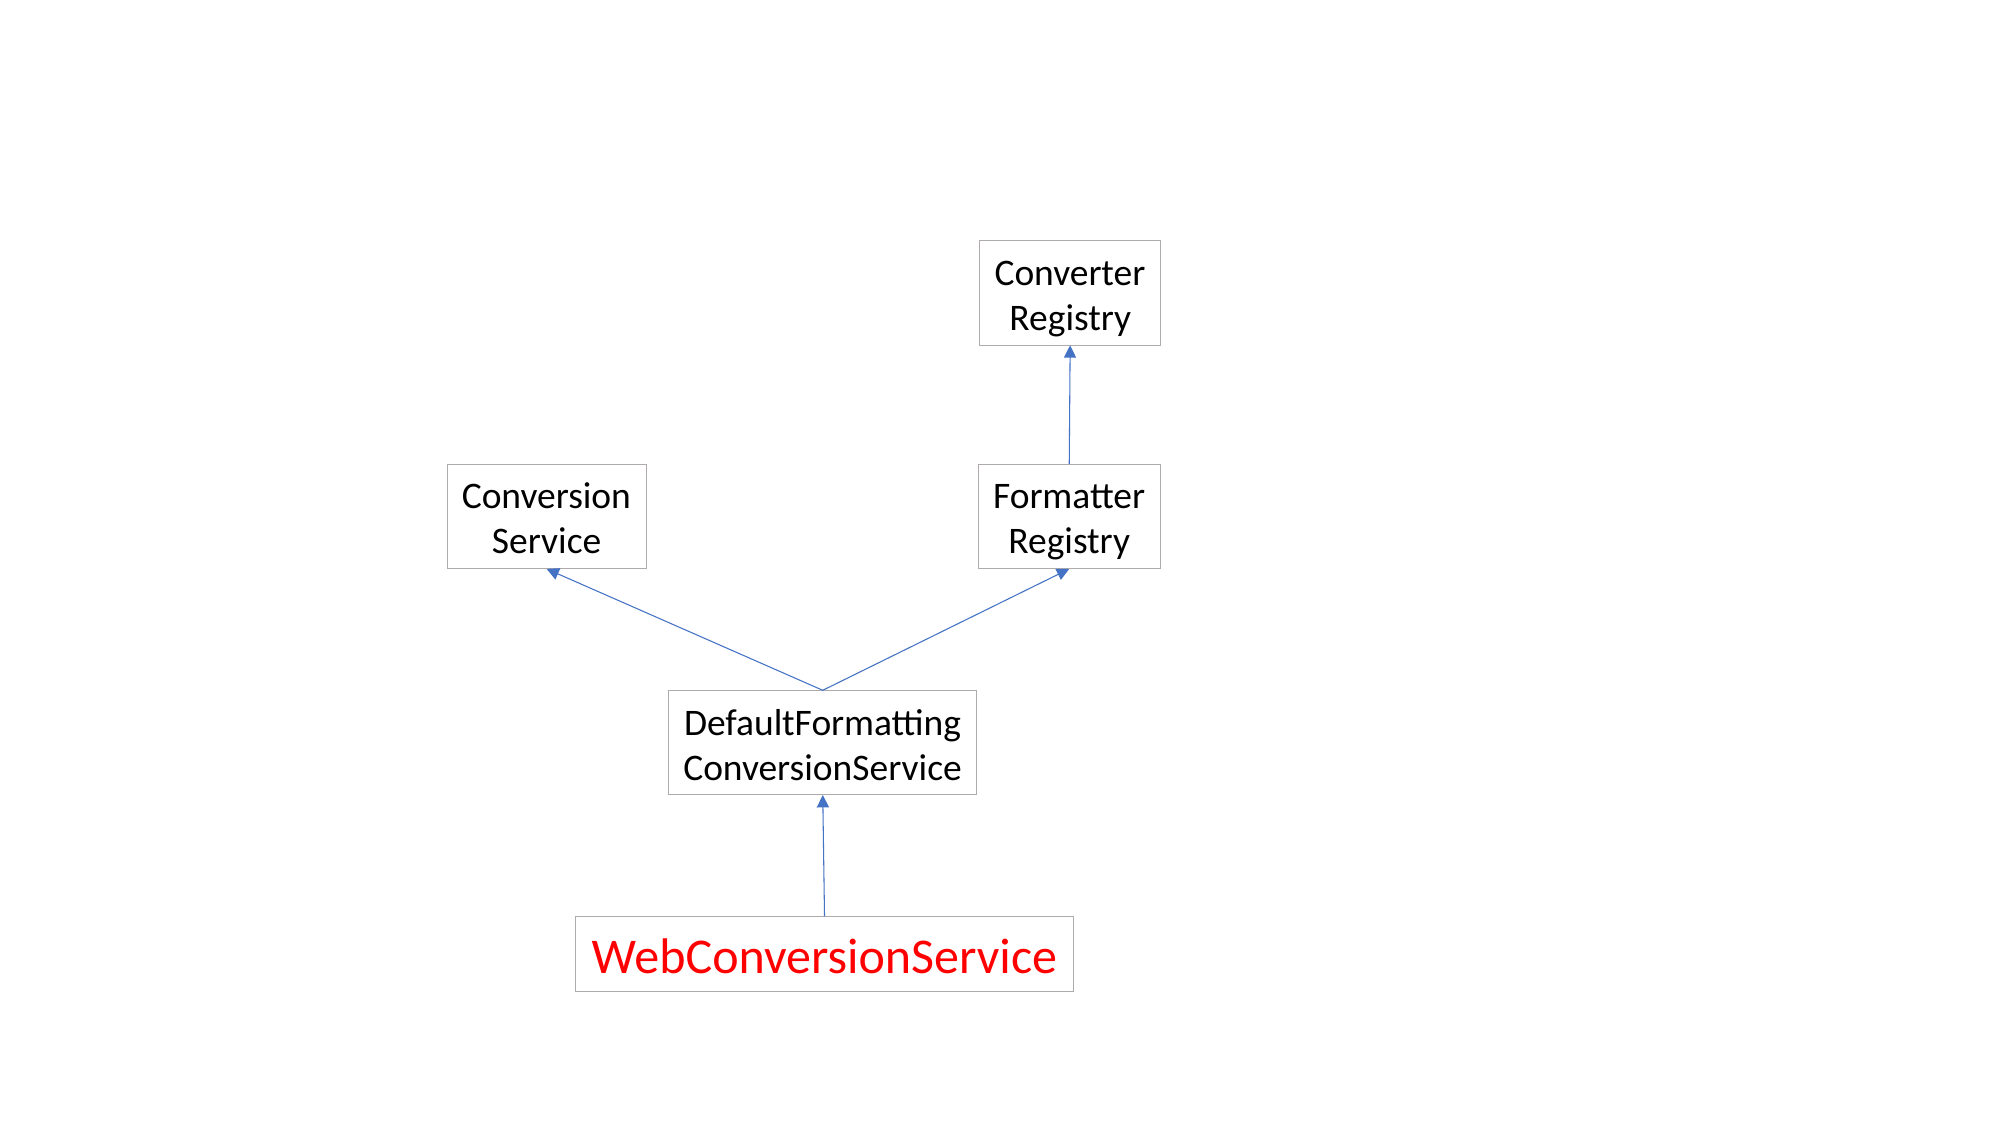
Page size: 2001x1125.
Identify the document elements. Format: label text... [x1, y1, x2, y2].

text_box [822, 570, 1070, 691]
text_box WebConversionService [575, 916, 1074, 992]
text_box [546, 570, 822, 691]
text_box DefaultFormatting ConversionService [668, 691, 977, 795]
text_box Formatter Registry [978, 464, 1161, 569]
text_box Converter Registry [979, 240, 1161, 346]
text_box Conversion Service [447, 464, 647, 569]
